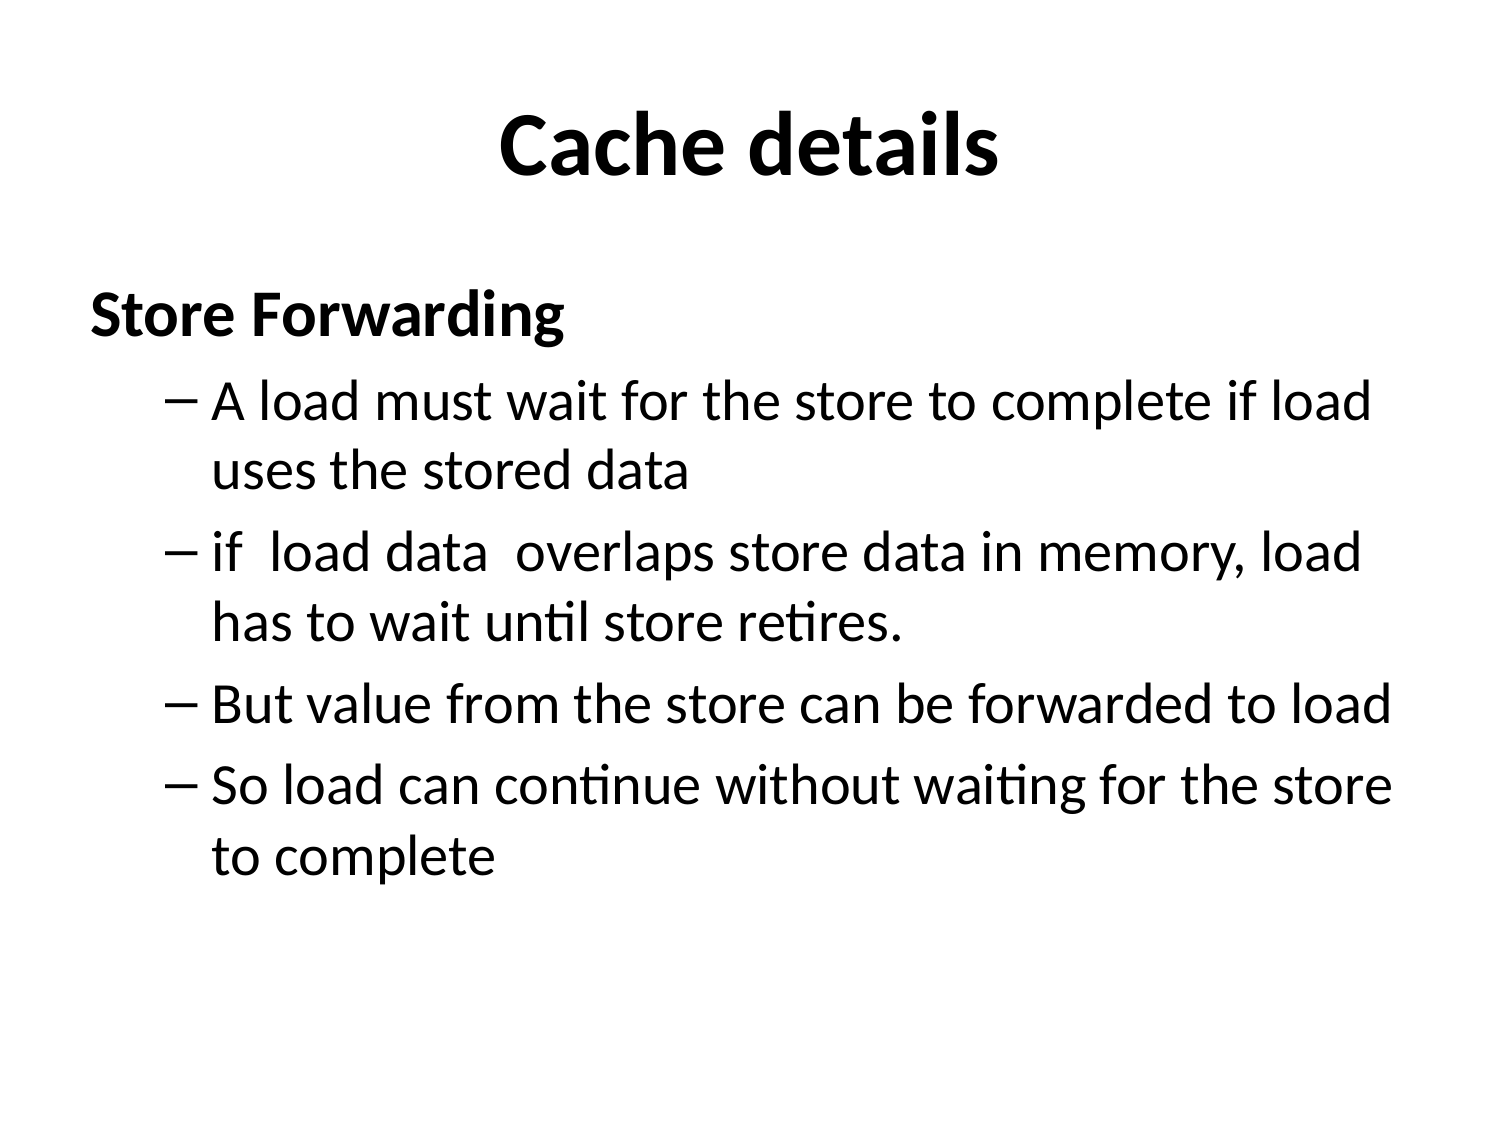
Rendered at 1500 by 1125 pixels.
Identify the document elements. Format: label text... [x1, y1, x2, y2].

list Store Forwarding A load must wait for the store to complete if load uses the stored data if load data overlaps store data in memory, load has to wait until store retires. But value from the store can be forwarded to load So load can continue without waiting for the store to complete [75, 262, 1425, 1005]
title Cache details [75, 45, 1425, 233]
